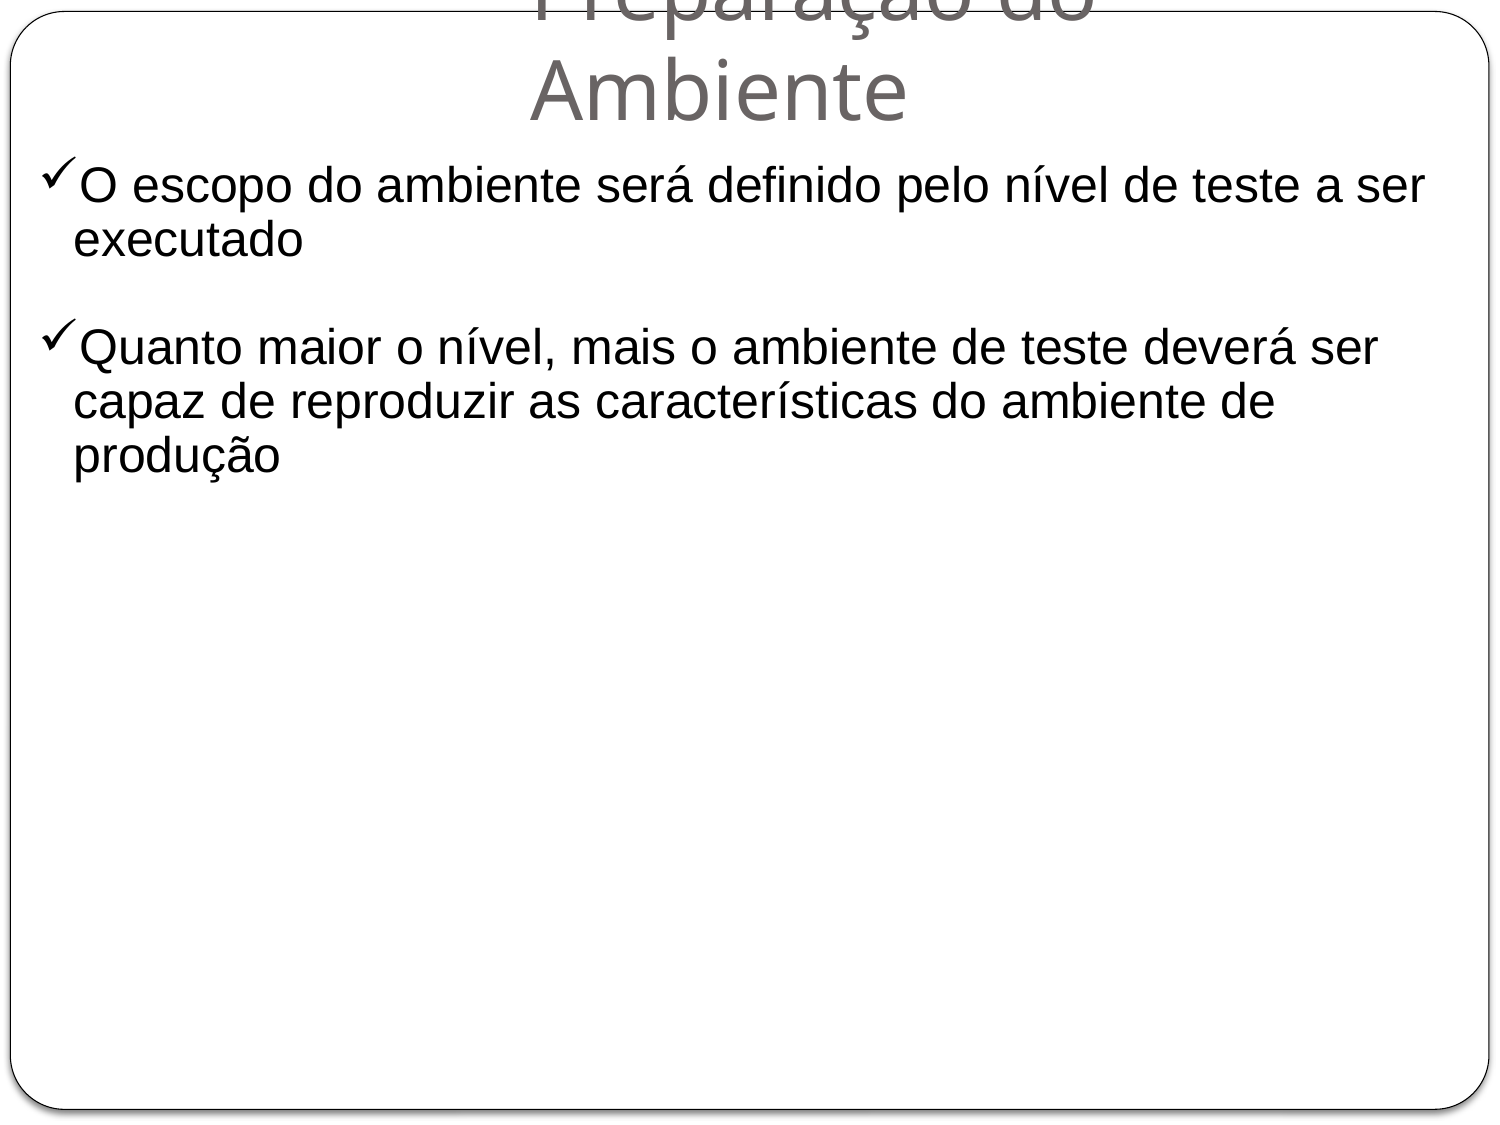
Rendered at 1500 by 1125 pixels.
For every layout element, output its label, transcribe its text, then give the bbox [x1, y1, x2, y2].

title Preparação do Ambiente [515, 34, 1466, 152]
text_box O escopo do ambiente será definido pelo nível de teste a ser executado Quanto maior o nível, mais o ambiente de teste deverá ser capaz de reproduzir as características do ambiente de produção [23, 152, 1477, 491]
